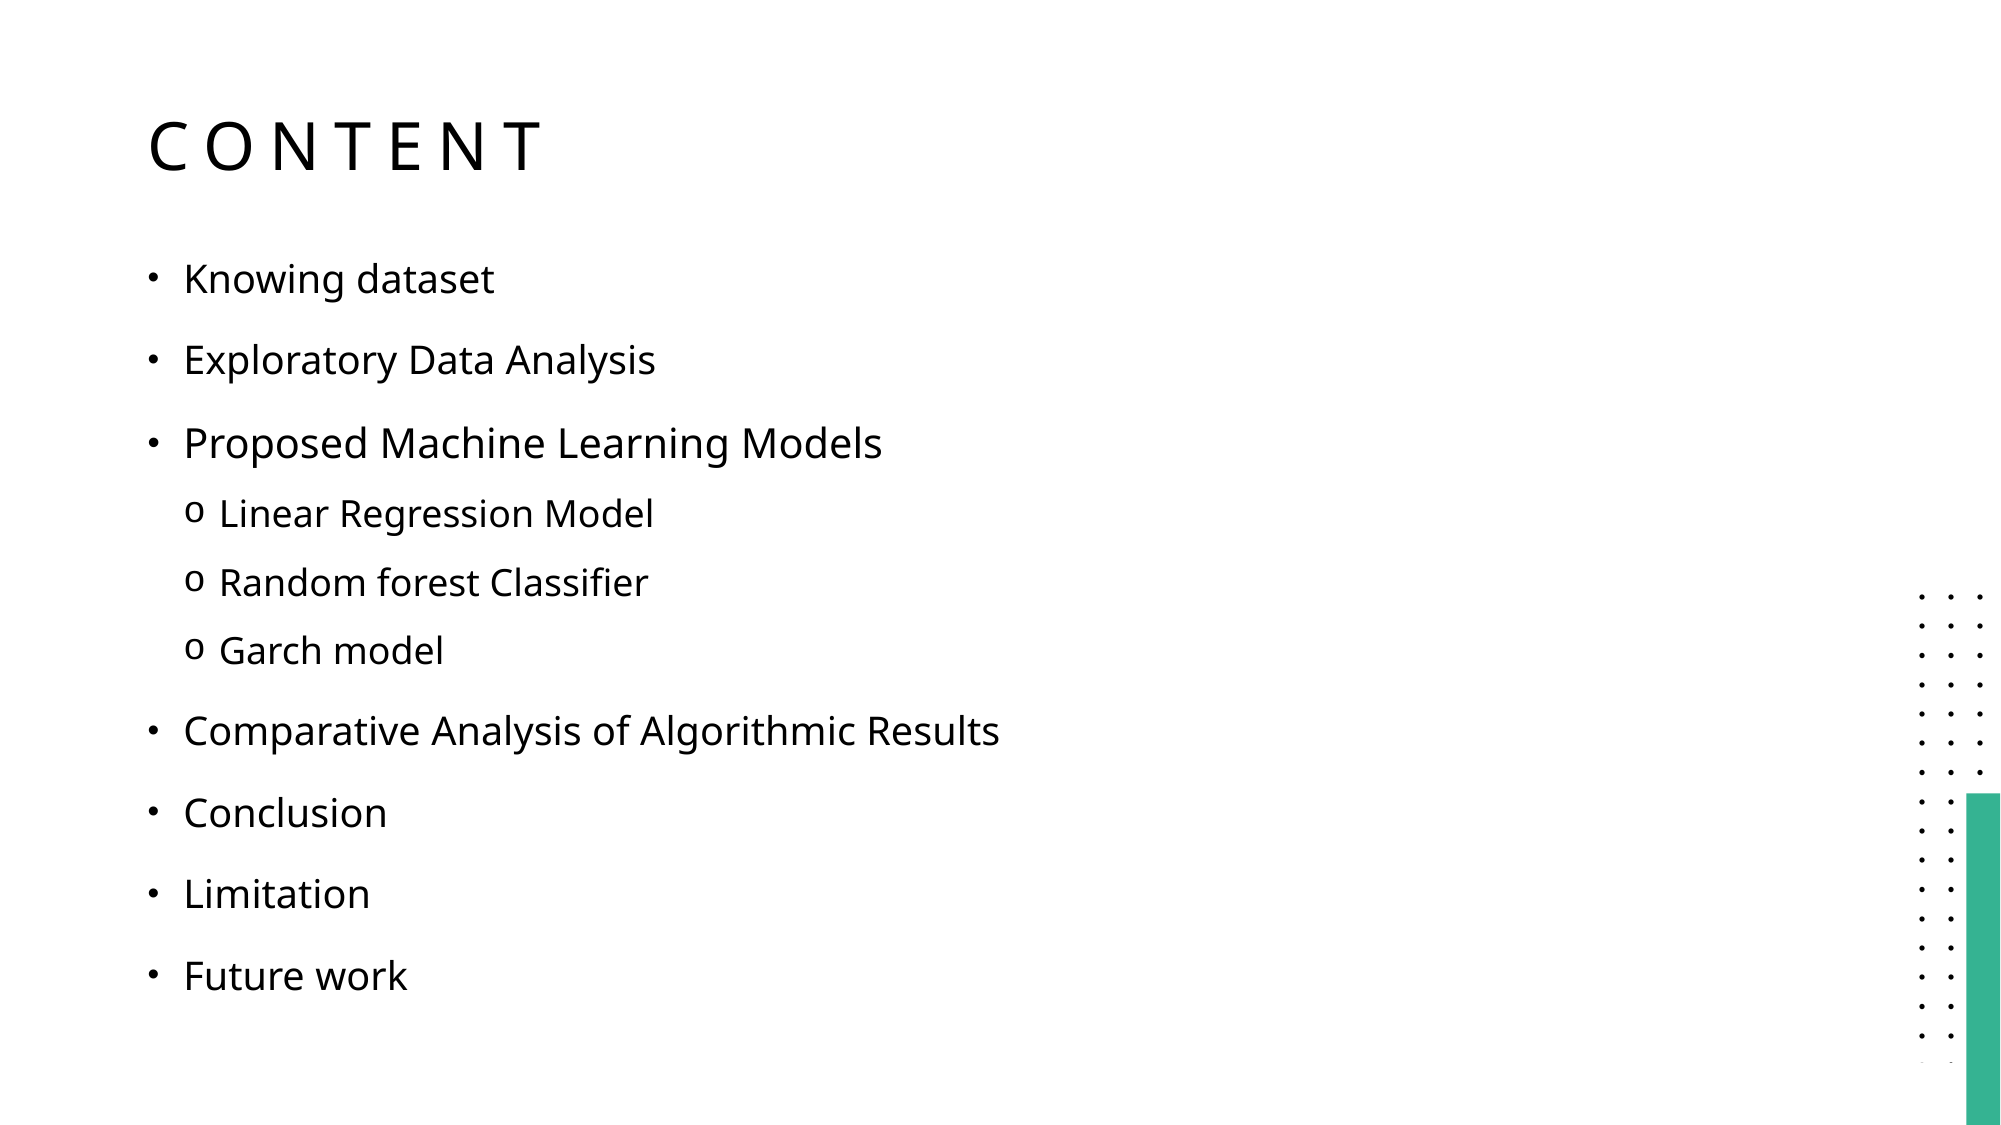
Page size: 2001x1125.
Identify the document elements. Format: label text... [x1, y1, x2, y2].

picture [1907, 582, 1994, 1064]
list Knowing dataset Exploratory Data Analysis Proposed Machine Learning Models Linear Regression Model Random forest Classifier Garch model Comparative Analysis of Algorithmic Results Conclusion Limitation Future work [132, 231, 1832, 1007]
title Content [132, 59, 1832, 192]
